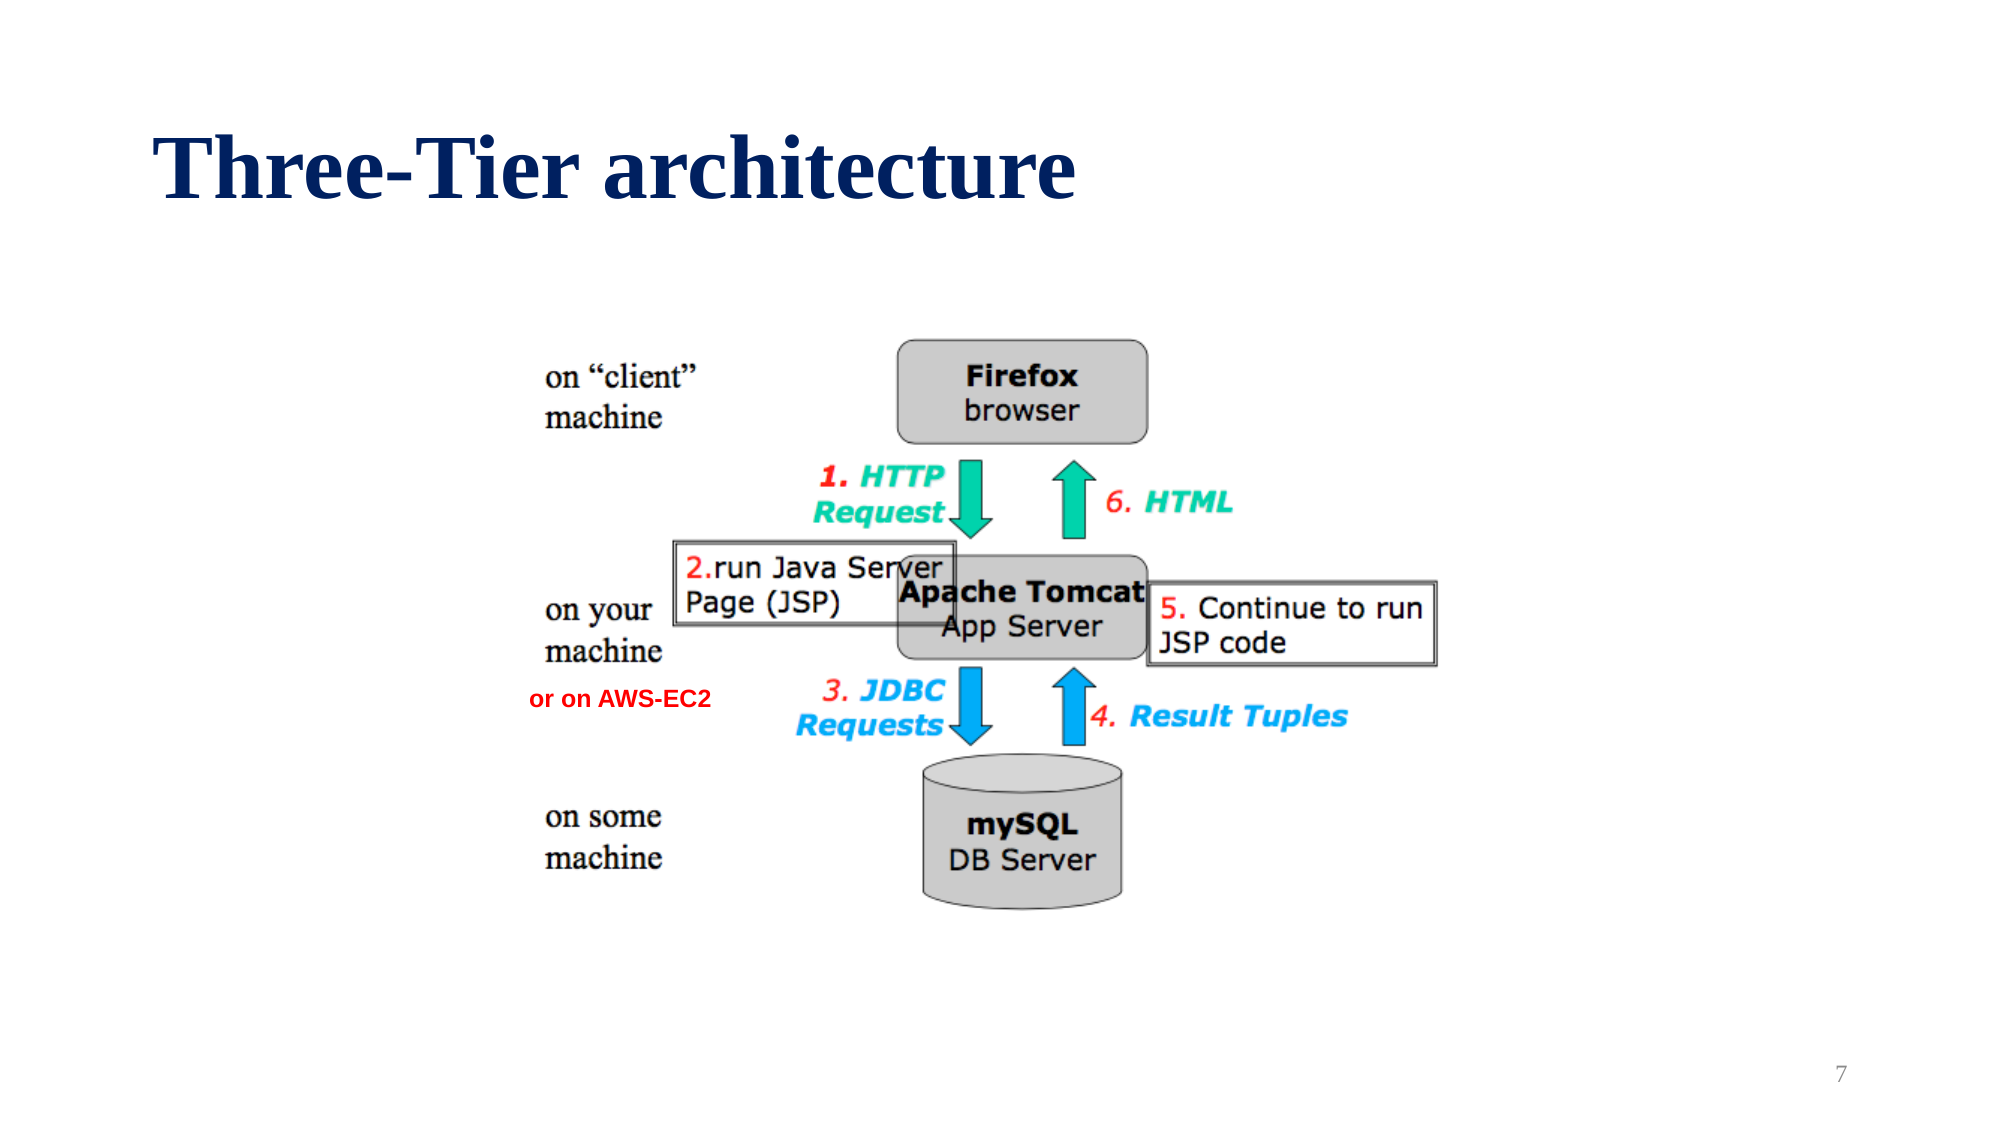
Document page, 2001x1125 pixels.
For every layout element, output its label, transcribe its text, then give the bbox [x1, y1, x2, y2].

title Three-Tier architecture [137, 59, 1863, 278]
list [496, 313, 1504, 974]
slide_number 7 [1412, 1042, 1863, 1103]
